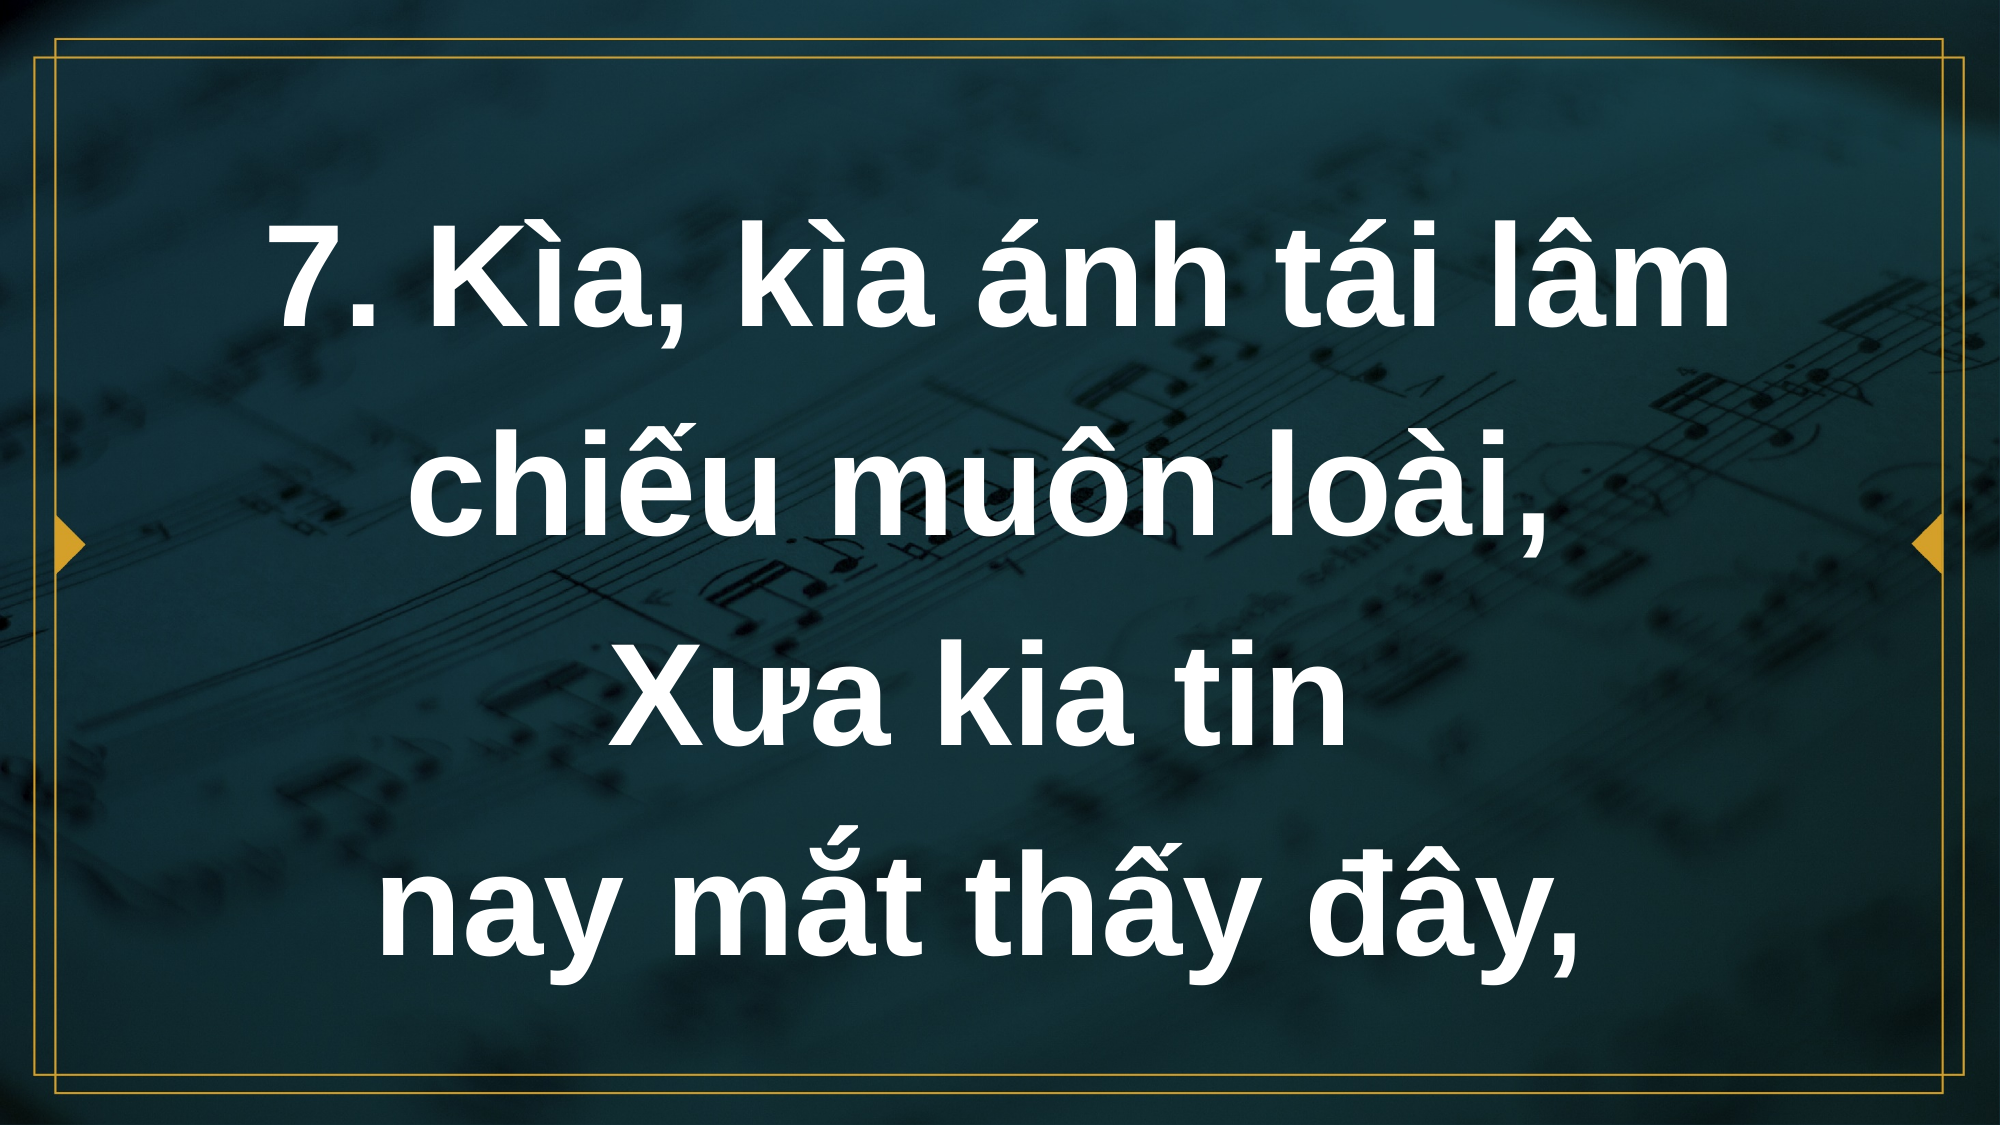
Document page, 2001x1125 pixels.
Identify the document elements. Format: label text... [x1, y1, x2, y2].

title 7. Kìa, kìa ánh tái lâm chiếu muôn loài, Xưa kia tin nay mắt thấy đây, [55, 53, 1945, 1077]
picture [0, 0, 2000, 1125]
